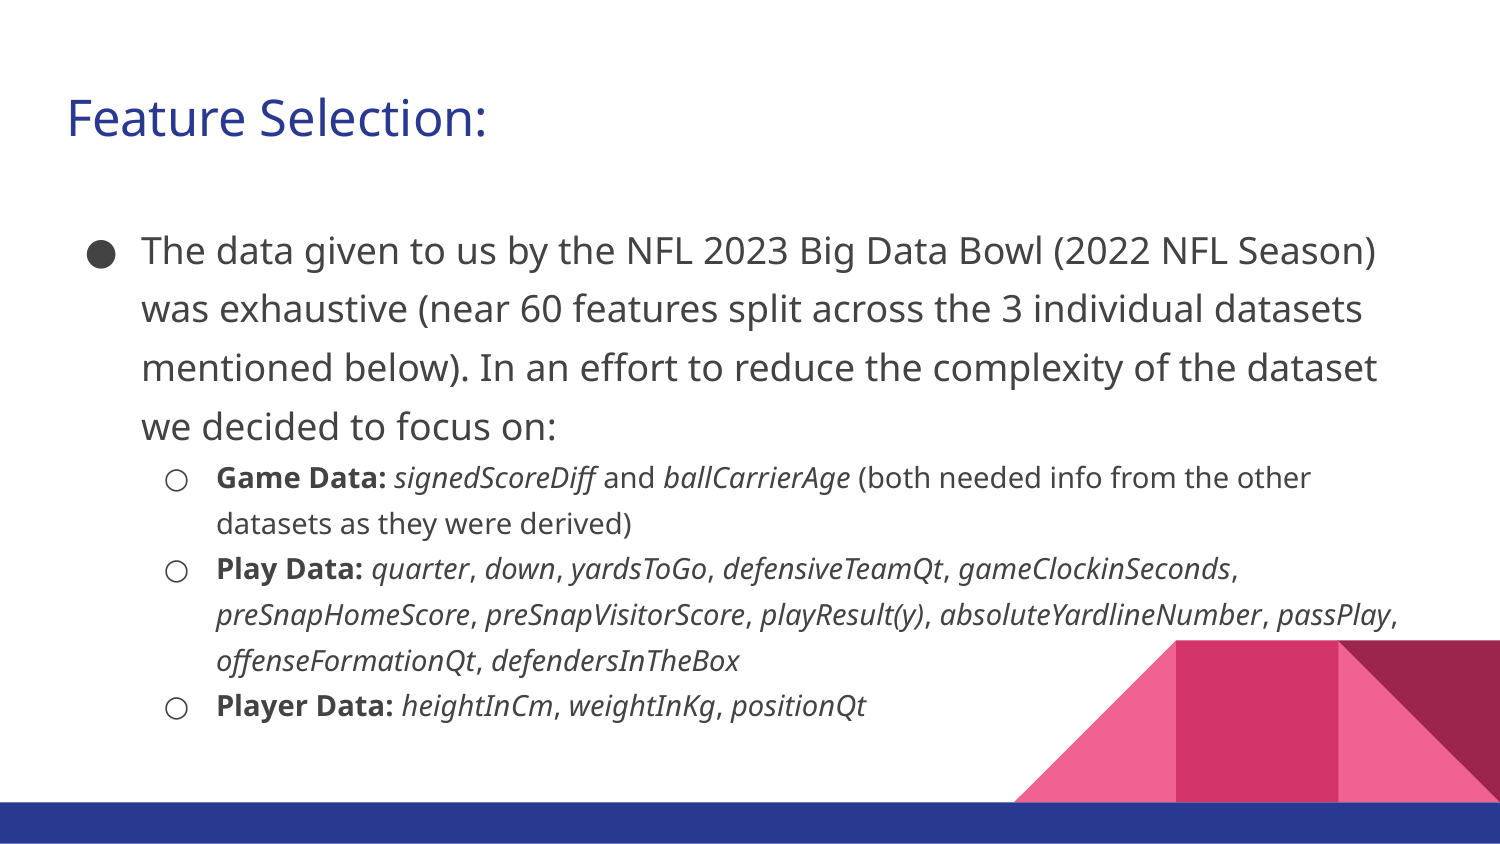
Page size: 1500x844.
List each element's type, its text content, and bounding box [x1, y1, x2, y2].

list The data given to us by the NFL 2023 Big Data Bowl (2022 NFL Season) was exhaustive (near 60 features split across the 3 individual datasets mentioned below). In an effort to reduce the complexity of the dataset we decided to focus on: Game Data: signedScoreDiff and ballCarrierAge (both needed info from the other datasets as they were derived) Play Data: quarter, down, yardsToGo, defensiveTeamQt, gameClockinSeconds, preSnapHomeScore, preSnapVisitorScore, playResult(y), absoluteYardlineNumber, passPlay, offenseFormationQt, defendersInTheBox Player Data: heightInCm, weightInKg, positionQt [51, 201, 1449, 750]
title Feature Selection: [51, 67, 1449, 167]
